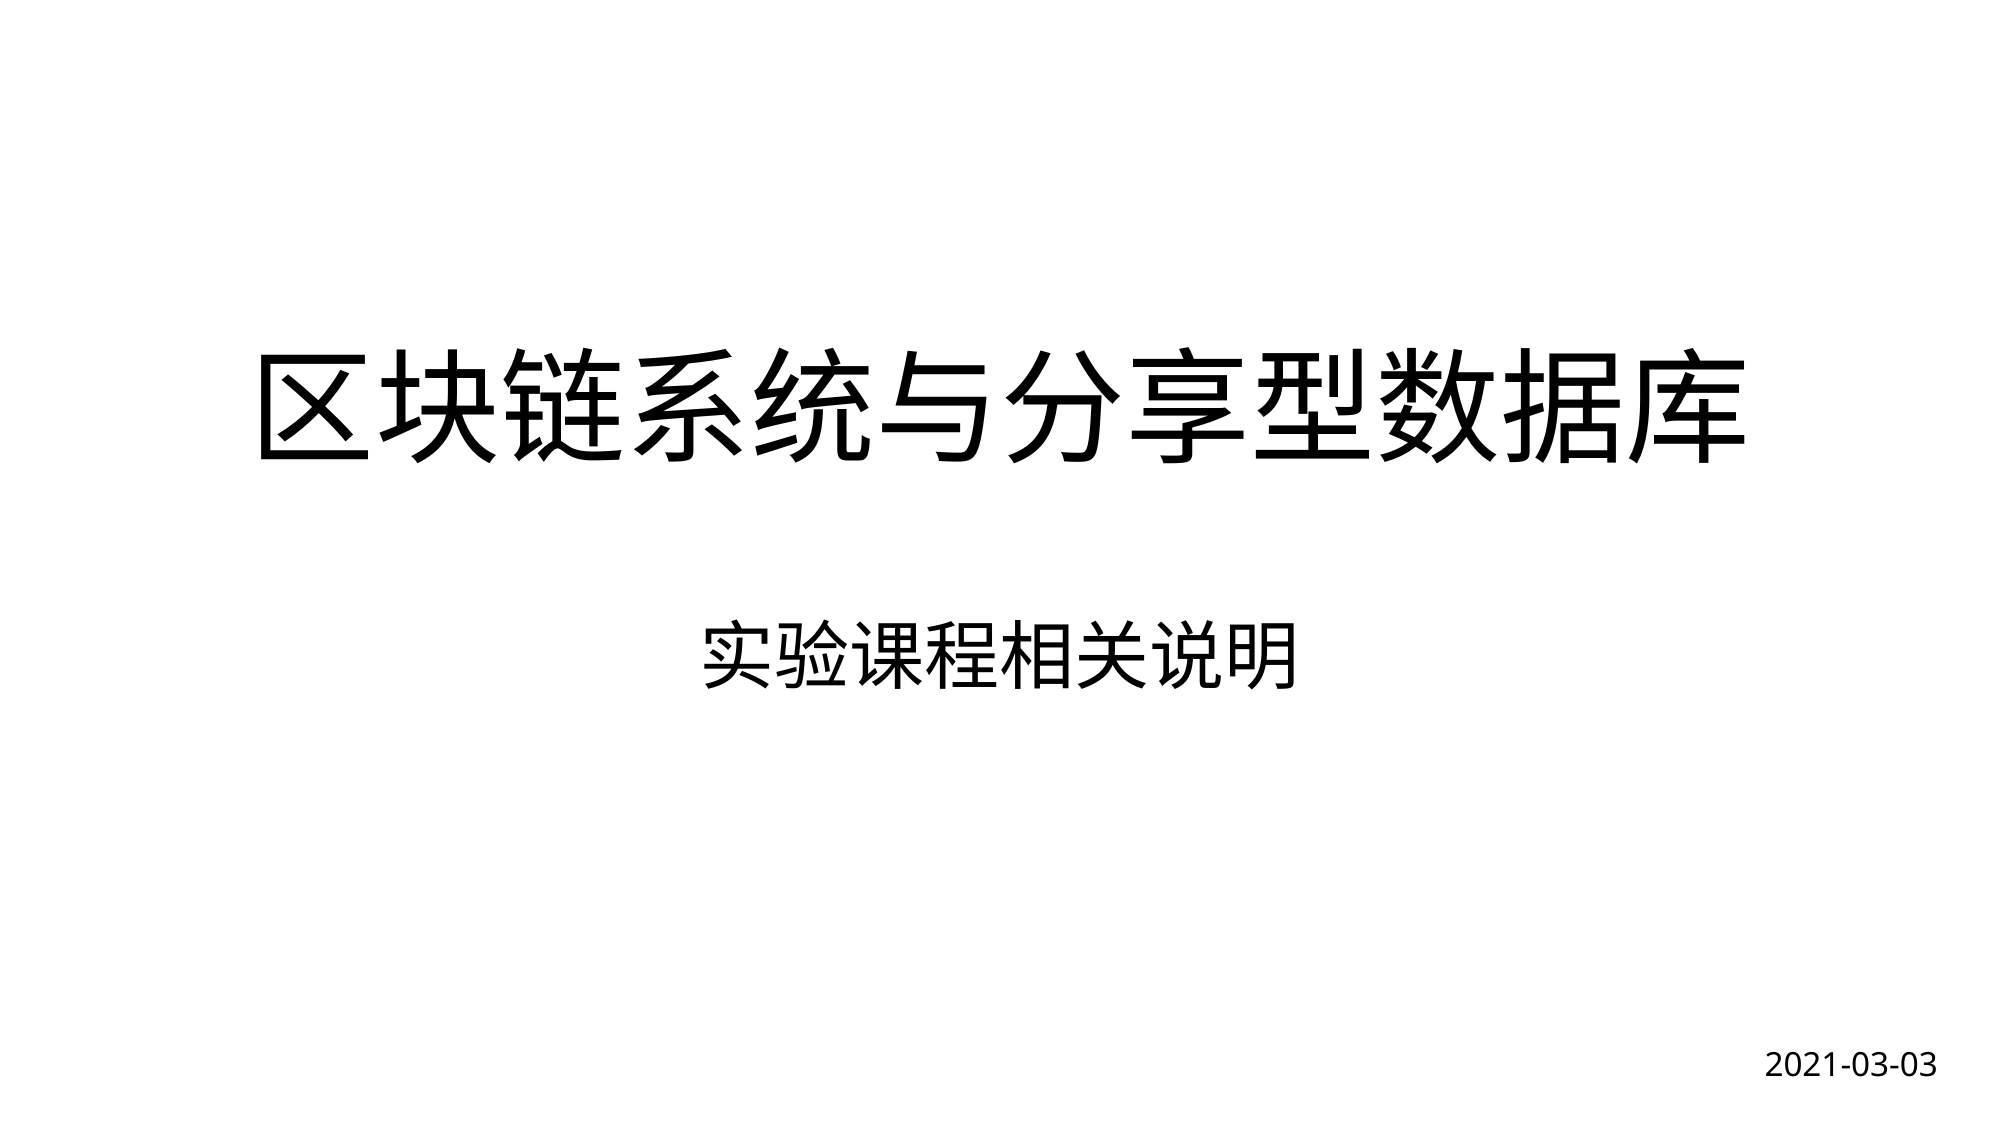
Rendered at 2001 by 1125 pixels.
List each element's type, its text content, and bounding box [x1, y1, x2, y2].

subtitle 实验课程相关说明 [249, 611, 1750, 726]
title 区块链系统与分享型数据库 [229, 92, 1771, 489]
text_box 2021-03-03 [1749, 995, 1980, 1125]
